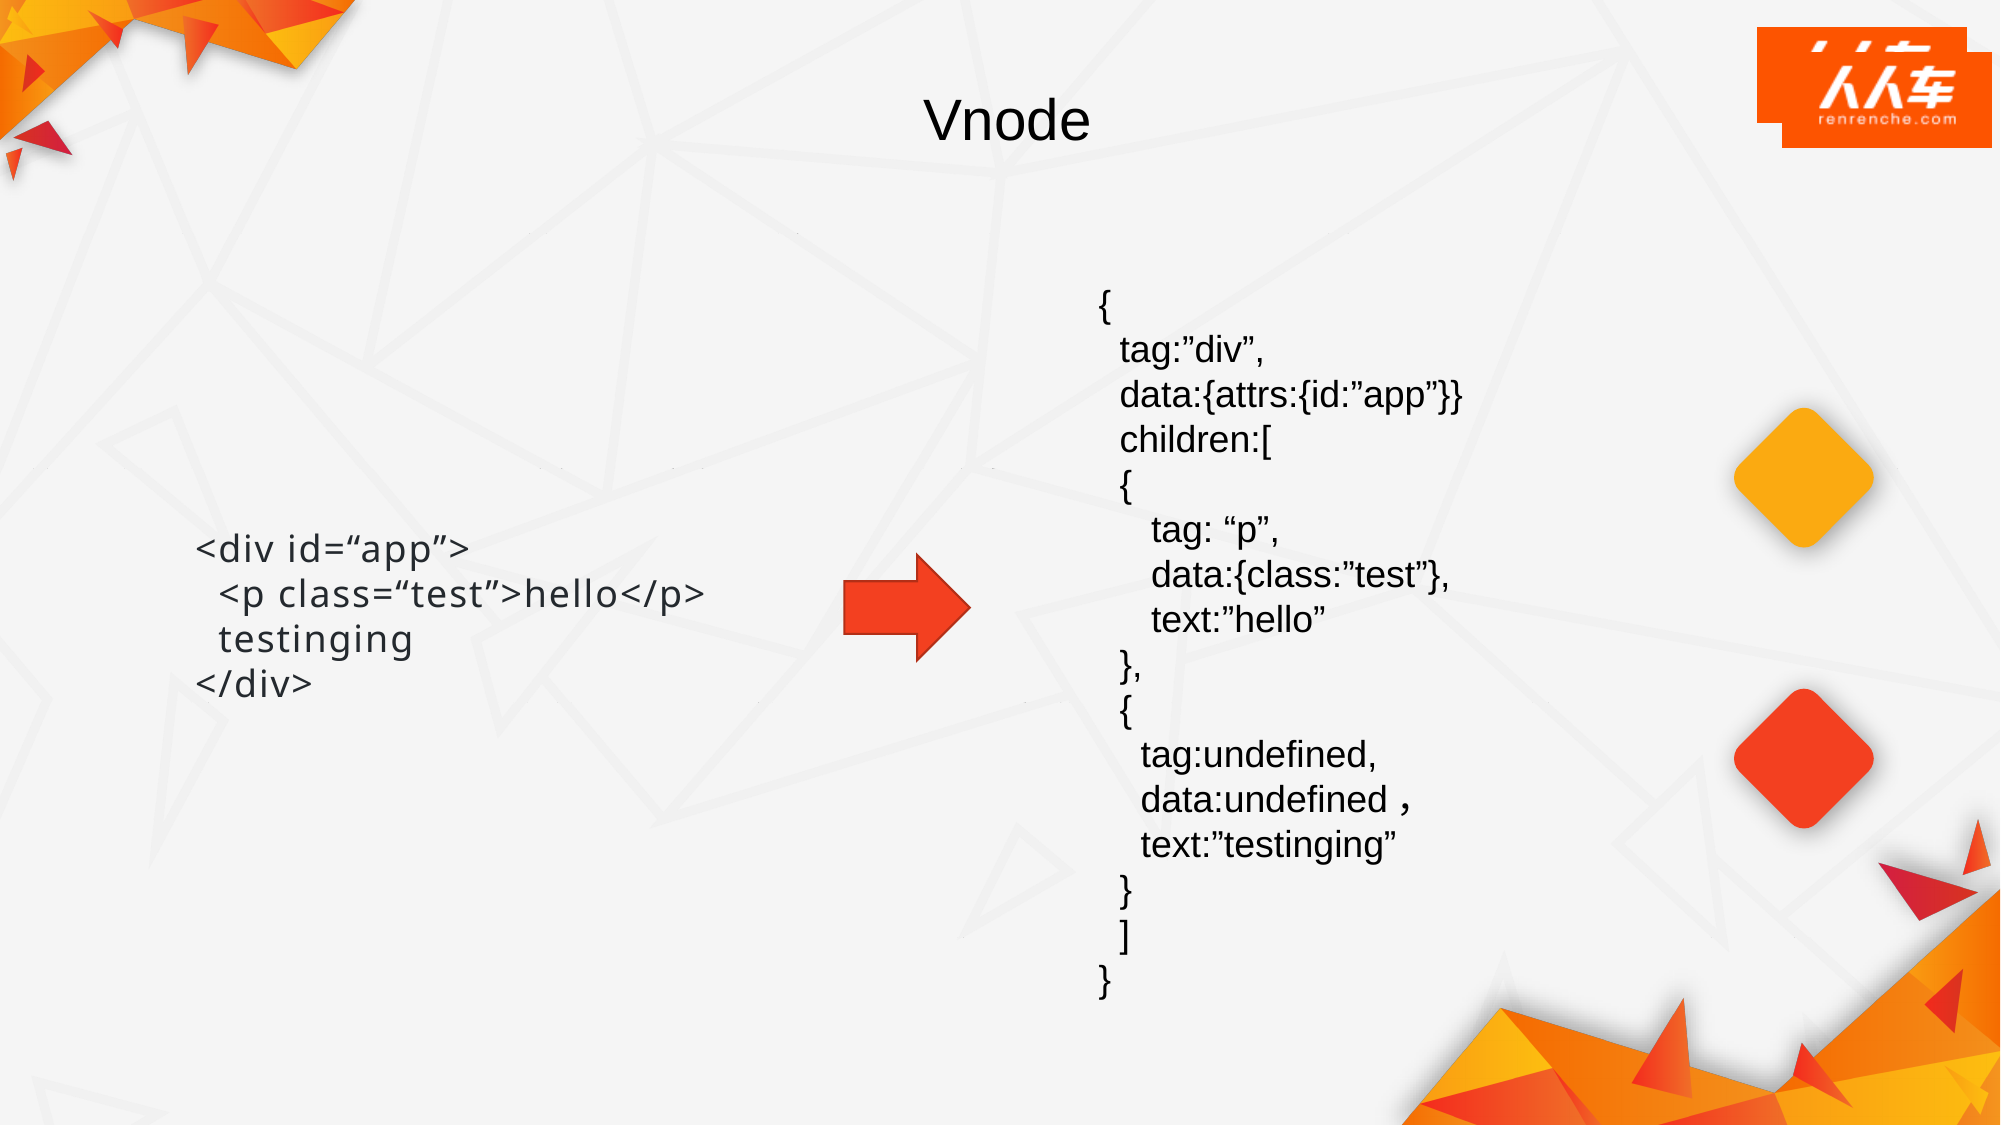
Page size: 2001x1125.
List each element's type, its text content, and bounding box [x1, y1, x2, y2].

picture [0, 0, 2001, 1125]
text_box [843, 552, 972, 663]
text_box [907, 74, 1109, 202]
text_box { tag:”div”, data:{attrs:{id:”app”}} children:[ { tag: “p”, data:{class:”test”}, text:”hello” }, { tag:undefined, data:undefined， text:”testinging” } ] } [1083, 273, 1479, 1008]
text_box [1732, 687, 1875, 773]
text_box <div id=“app”> <p class=“test”>hello</p> testinging </div> [180, 518, 923, 713]
text_box [1732, 406, 1875, 549]
